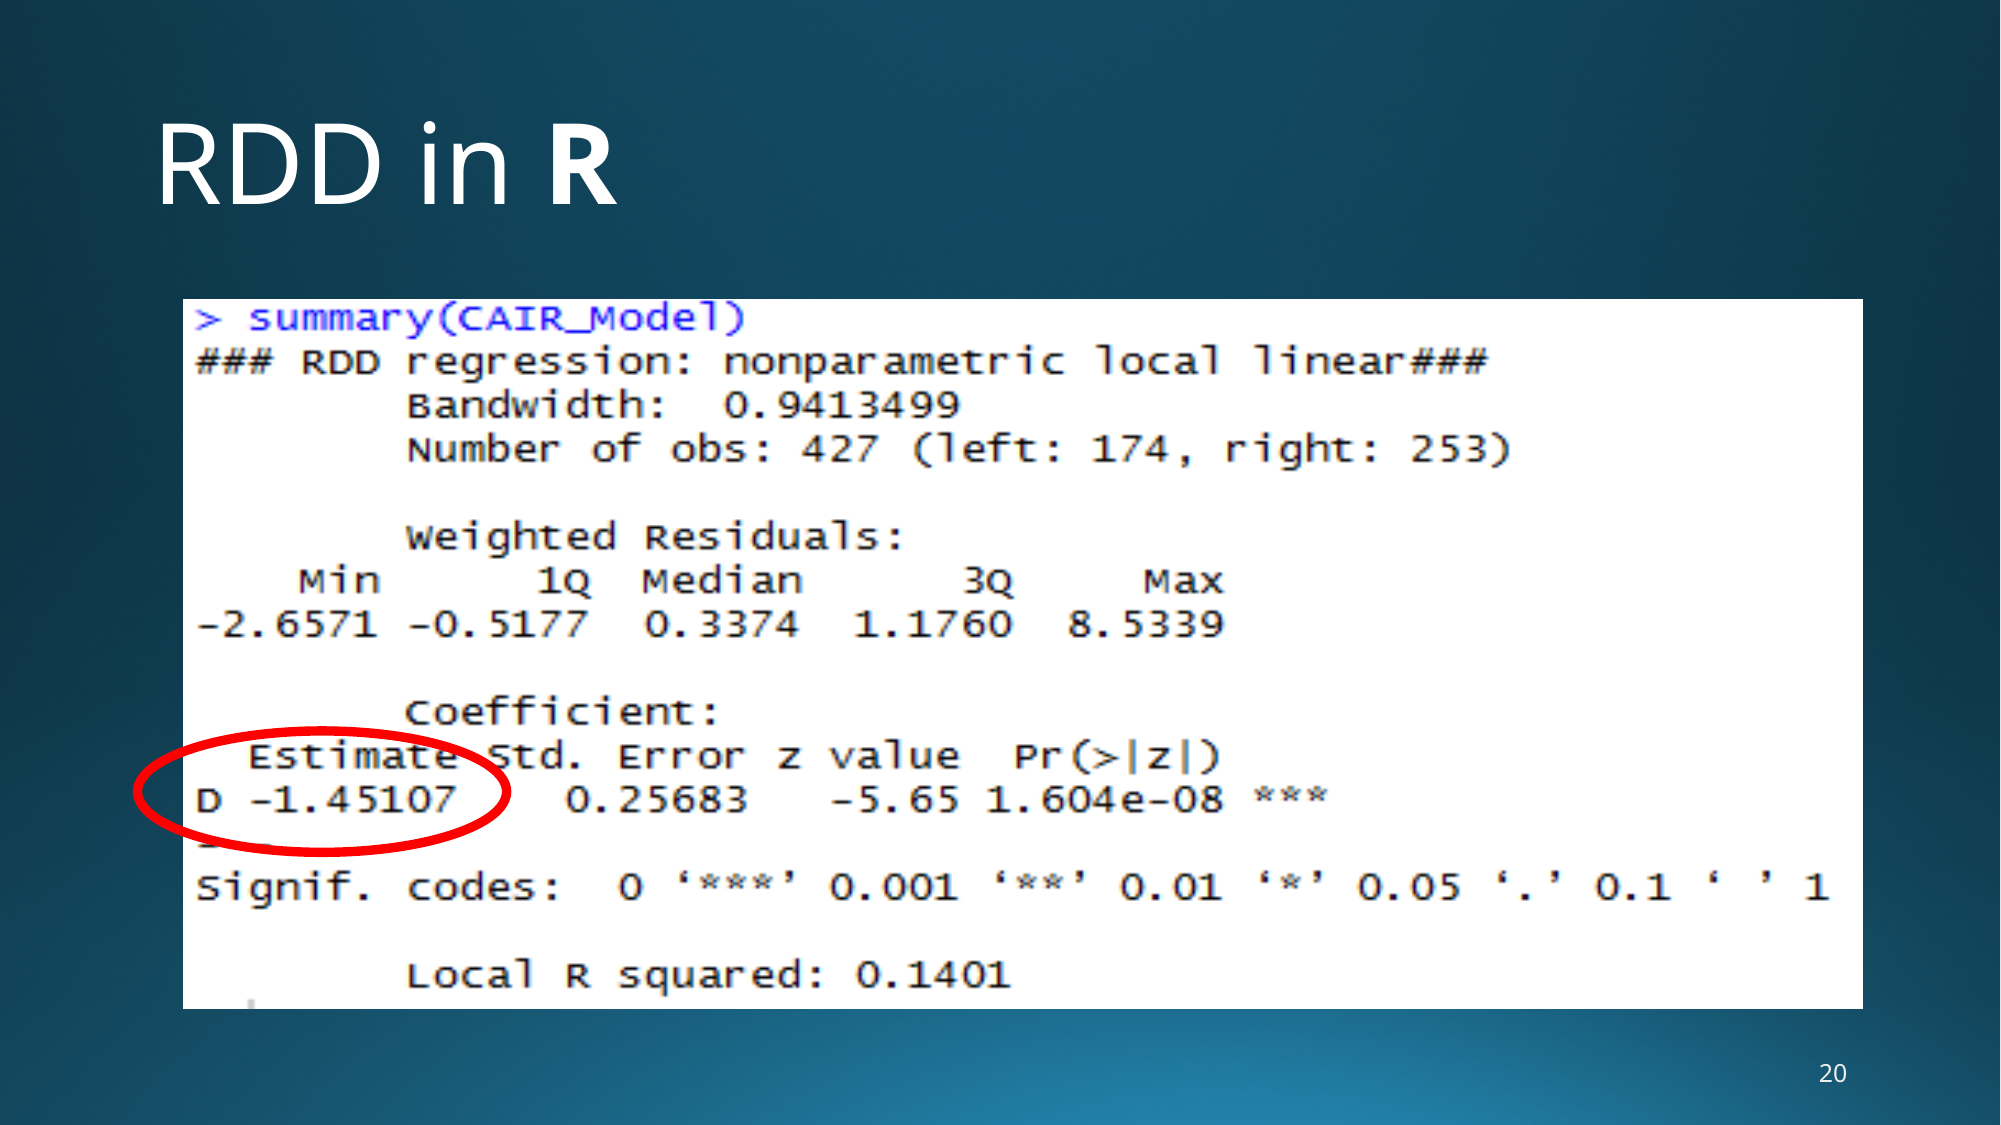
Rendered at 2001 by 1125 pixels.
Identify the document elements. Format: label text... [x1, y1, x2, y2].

text_box [136, 750, 183, 833]
slide_number 20 [1412, 1042, 1863, 1103]
picture [0, 0, 2001, 1125]
title RDD in R [137, 59, 1863, 278]
